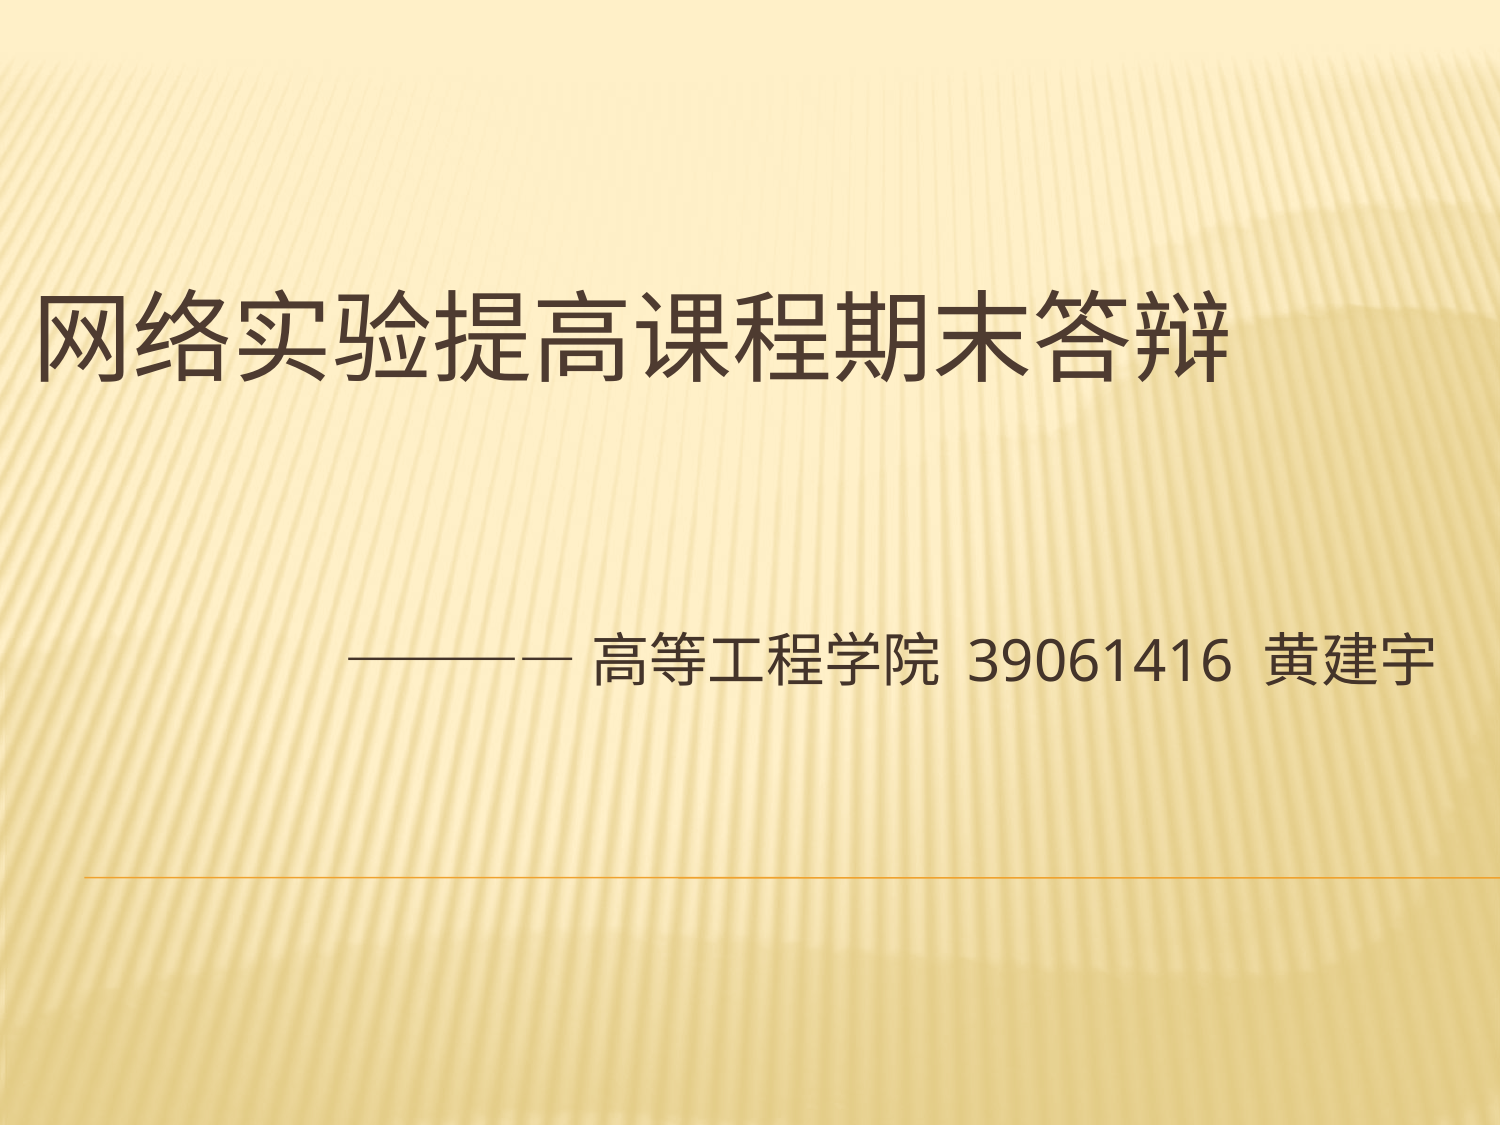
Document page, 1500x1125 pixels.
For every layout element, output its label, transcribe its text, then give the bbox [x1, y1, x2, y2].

subtitle ————高等工程学院 39061416 黄建宇 [64, 550, 1453, 701]
title 网络实验提高课程期末答辩 [17, 267, 1406, 468]
